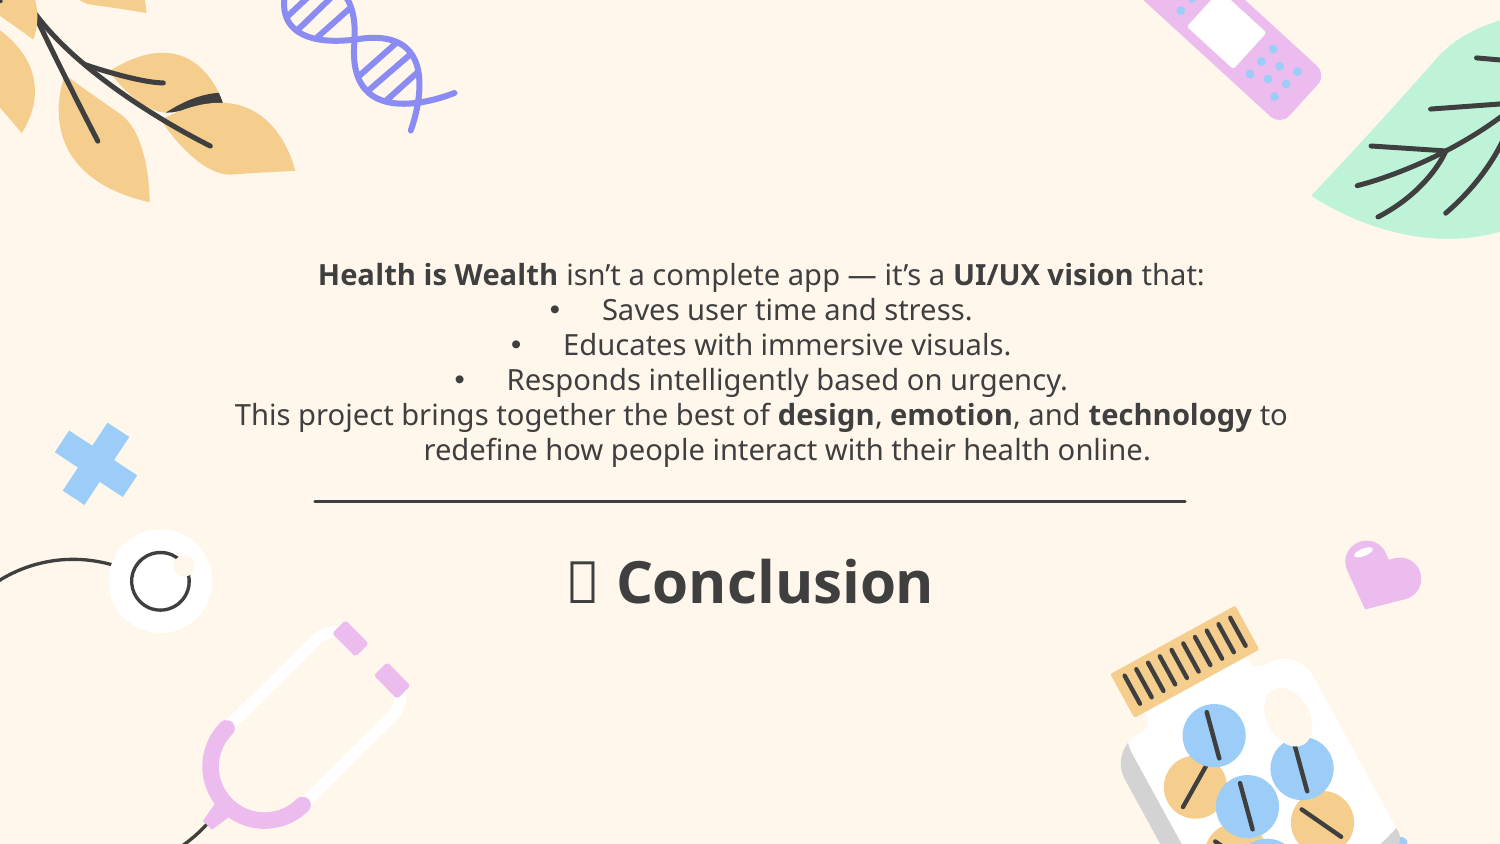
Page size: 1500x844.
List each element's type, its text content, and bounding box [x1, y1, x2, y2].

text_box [0, 537, 381, 844]
title ✅ Conclusion [385, 551, 1154, 610]
subtitle Health is Wealth isn’t a complete app — it’s a UI/UX vision that: Saves user time and stress. Educates with immersive visuals. Responds intelligently based on urgency. This project brings together the best of design, emotion, and technology to redefine how people interact with their health online. [191, 240, 1309, 483]
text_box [1086, 618, 1395, 844]
